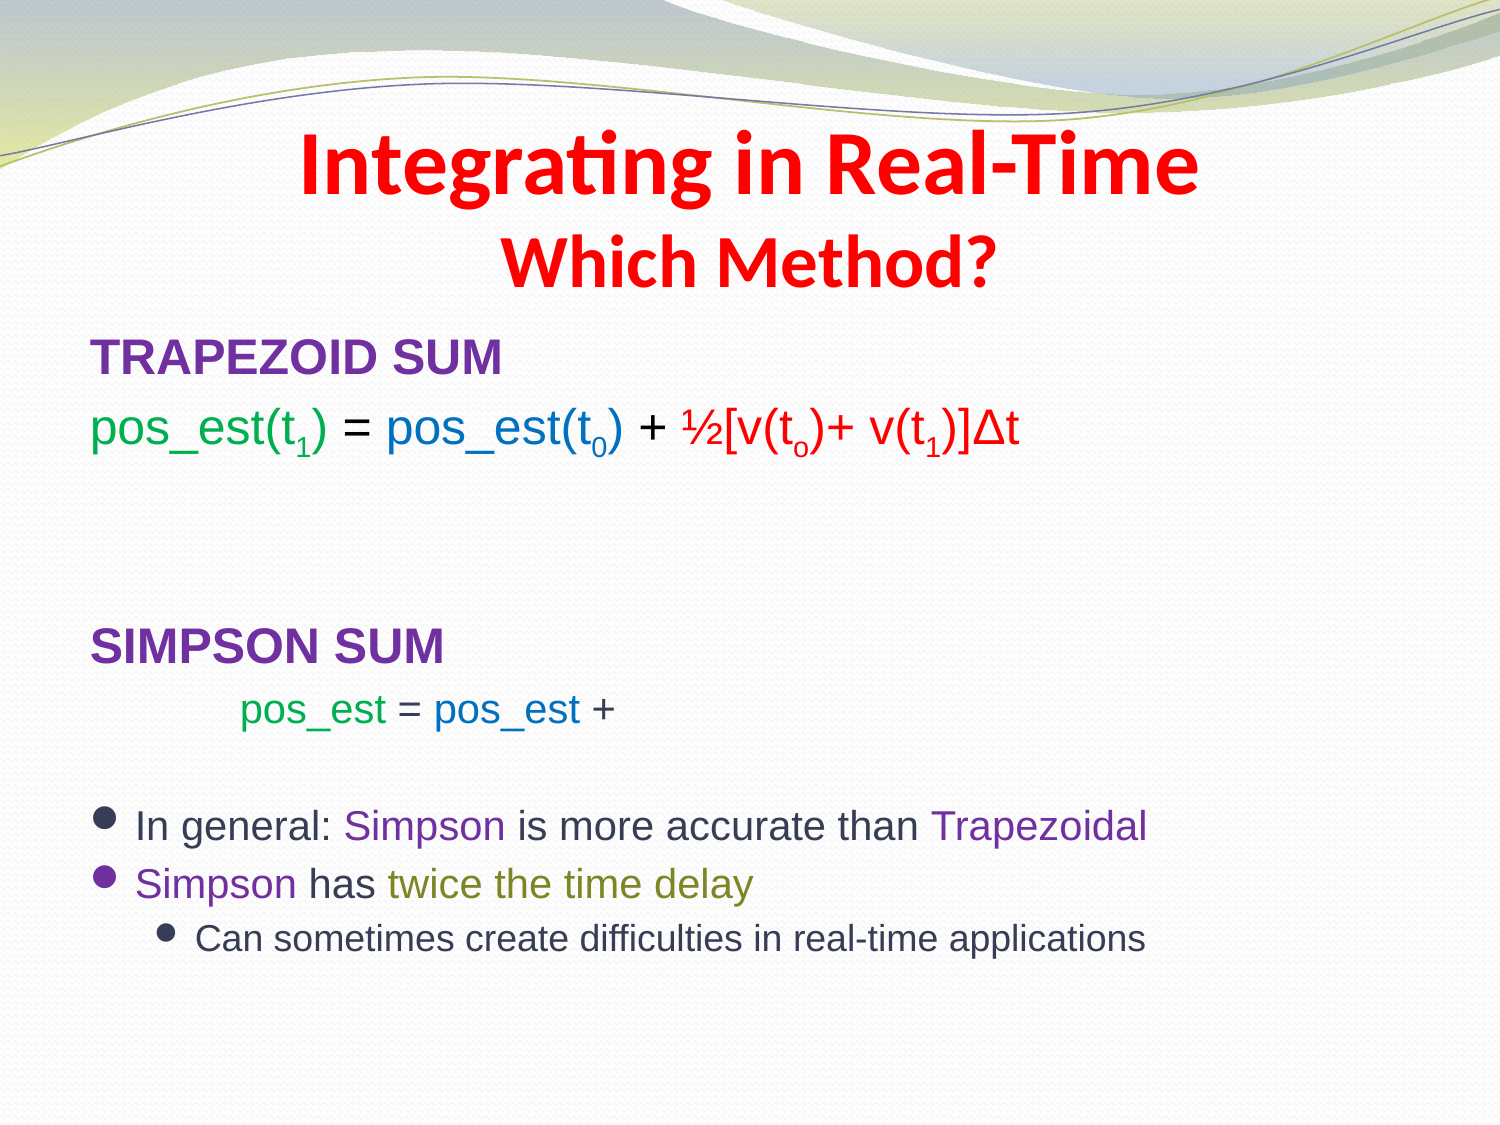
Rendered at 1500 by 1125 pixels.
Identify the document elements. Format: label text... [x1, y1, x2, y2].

title Integrating in Real-Time Which Method? [75, 115, 1425, 303]
